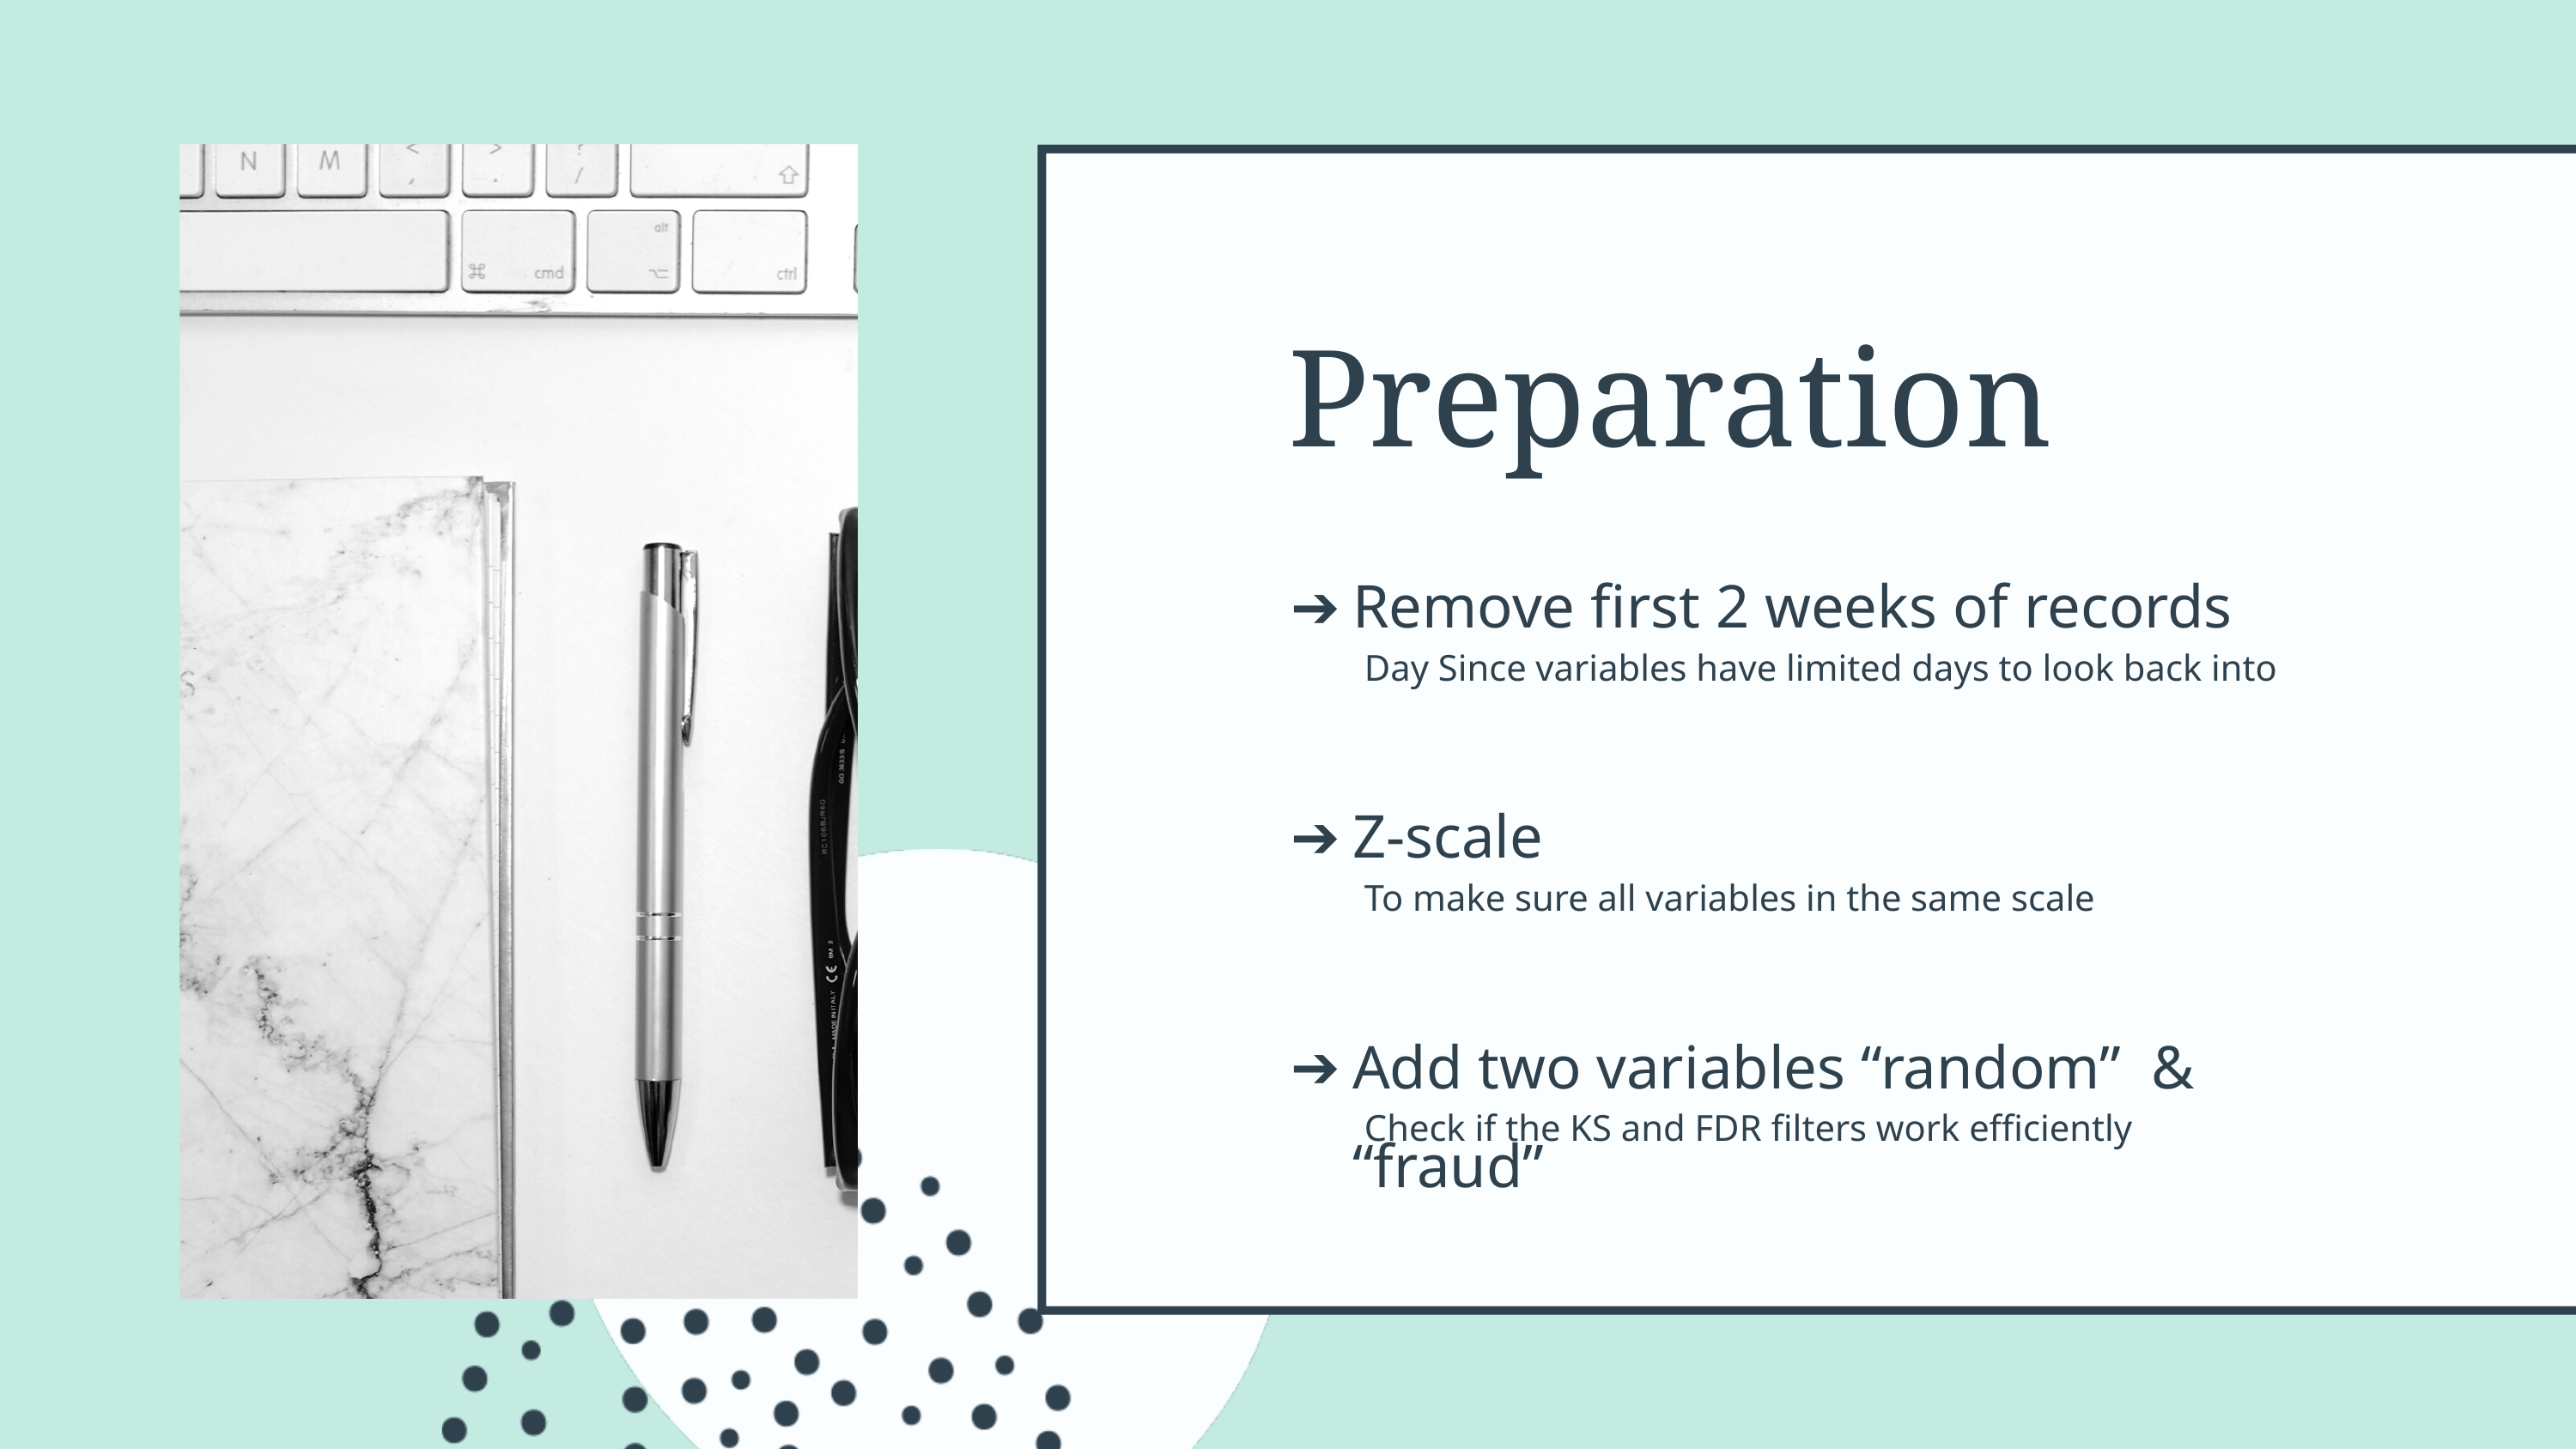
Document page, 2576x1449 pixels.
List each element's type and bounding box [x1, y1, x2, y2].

text_box [1287, 294, 2380, 1160]
picture [179, 144, 1316, 1449]
text_box [1037, 144, 2576, 1315]
